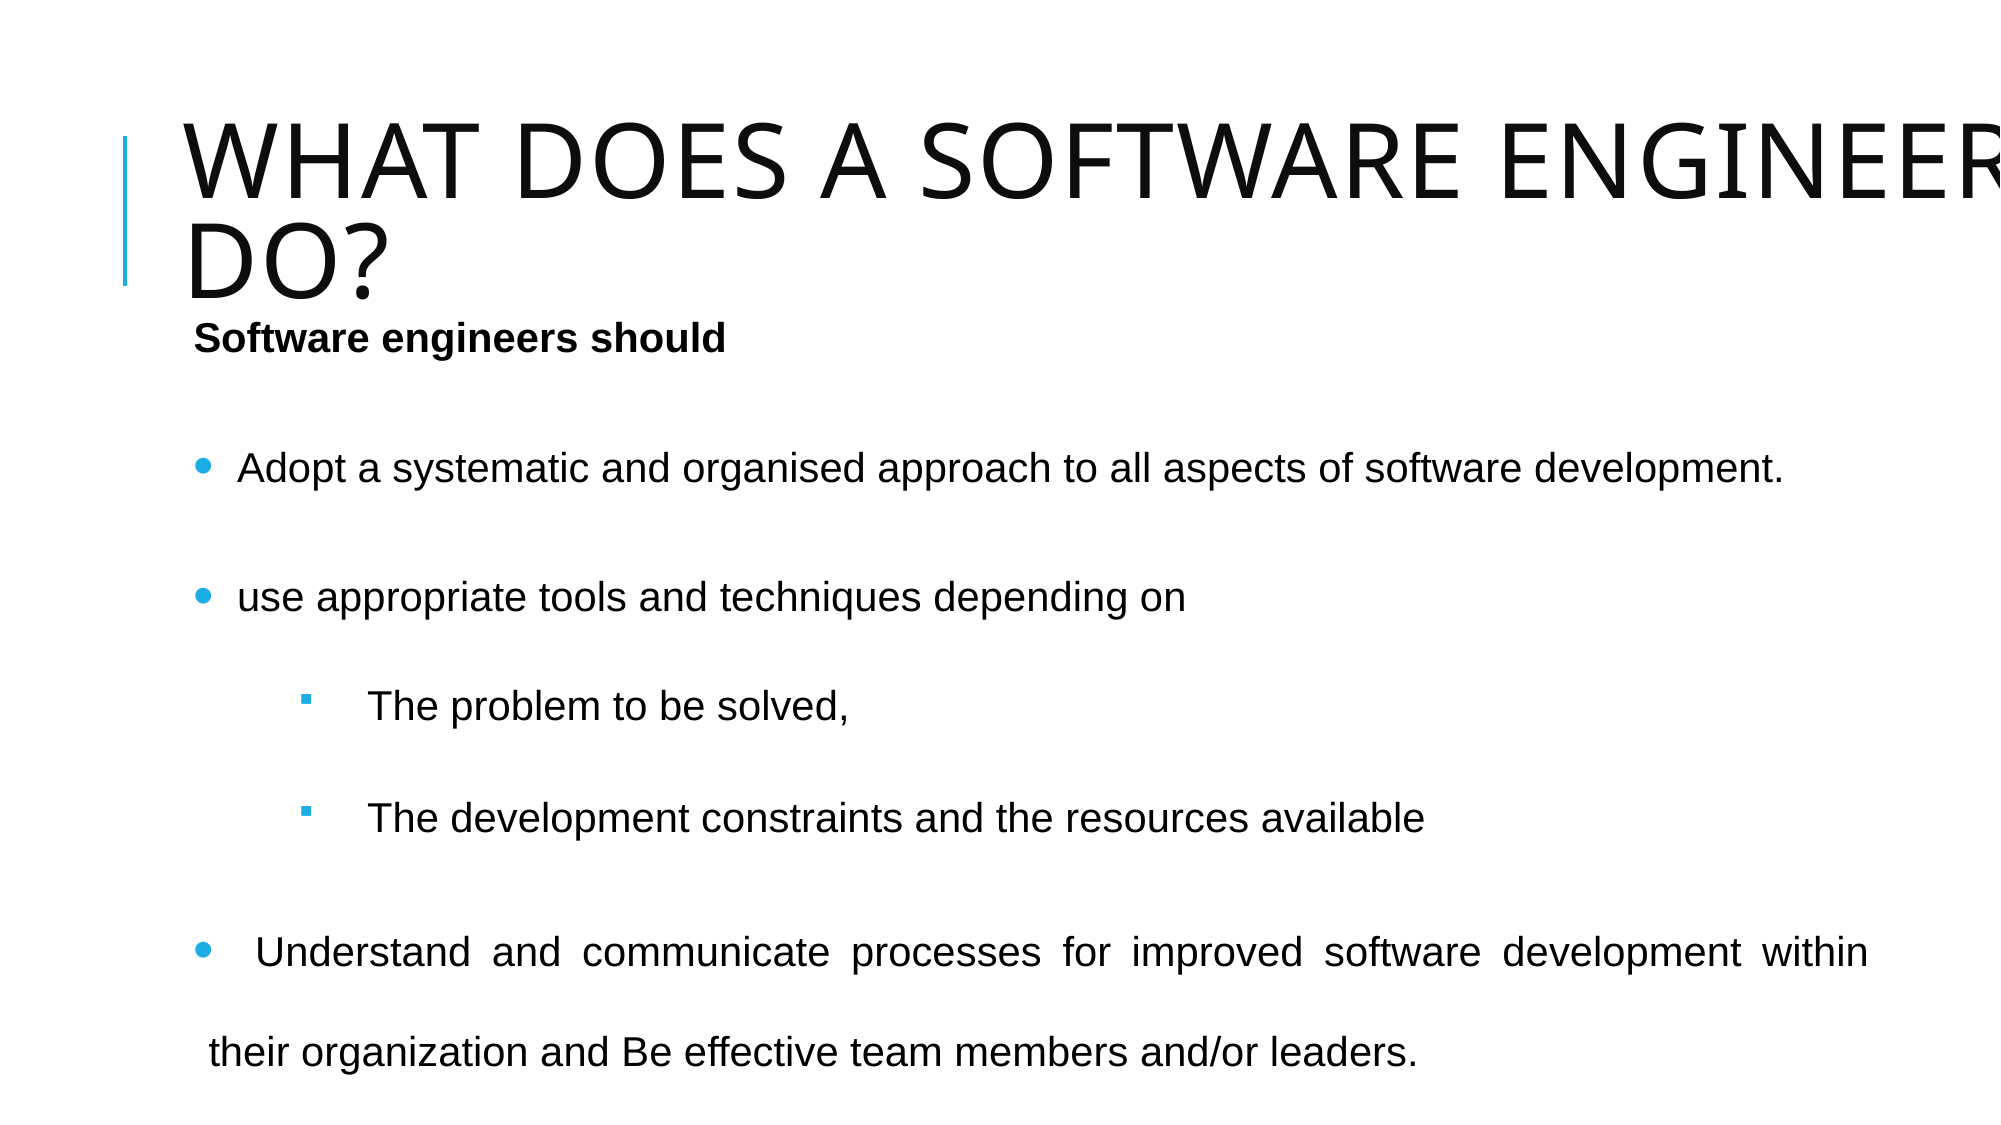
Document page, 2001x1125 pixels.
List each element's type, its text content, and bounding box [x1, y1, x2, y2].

title What does a software engineer do? [168, 96, 2000, 342]
list Software engineers should Adopt a systematic and organised approach to all aspects of software development. use appropriate tools and techniques depending on The problem to be solved, The development constraints and the resources available Understand and communicate processes for improved software development within their organization and Be effective team members and/or leaders. [186, 309, 1878, 970]
